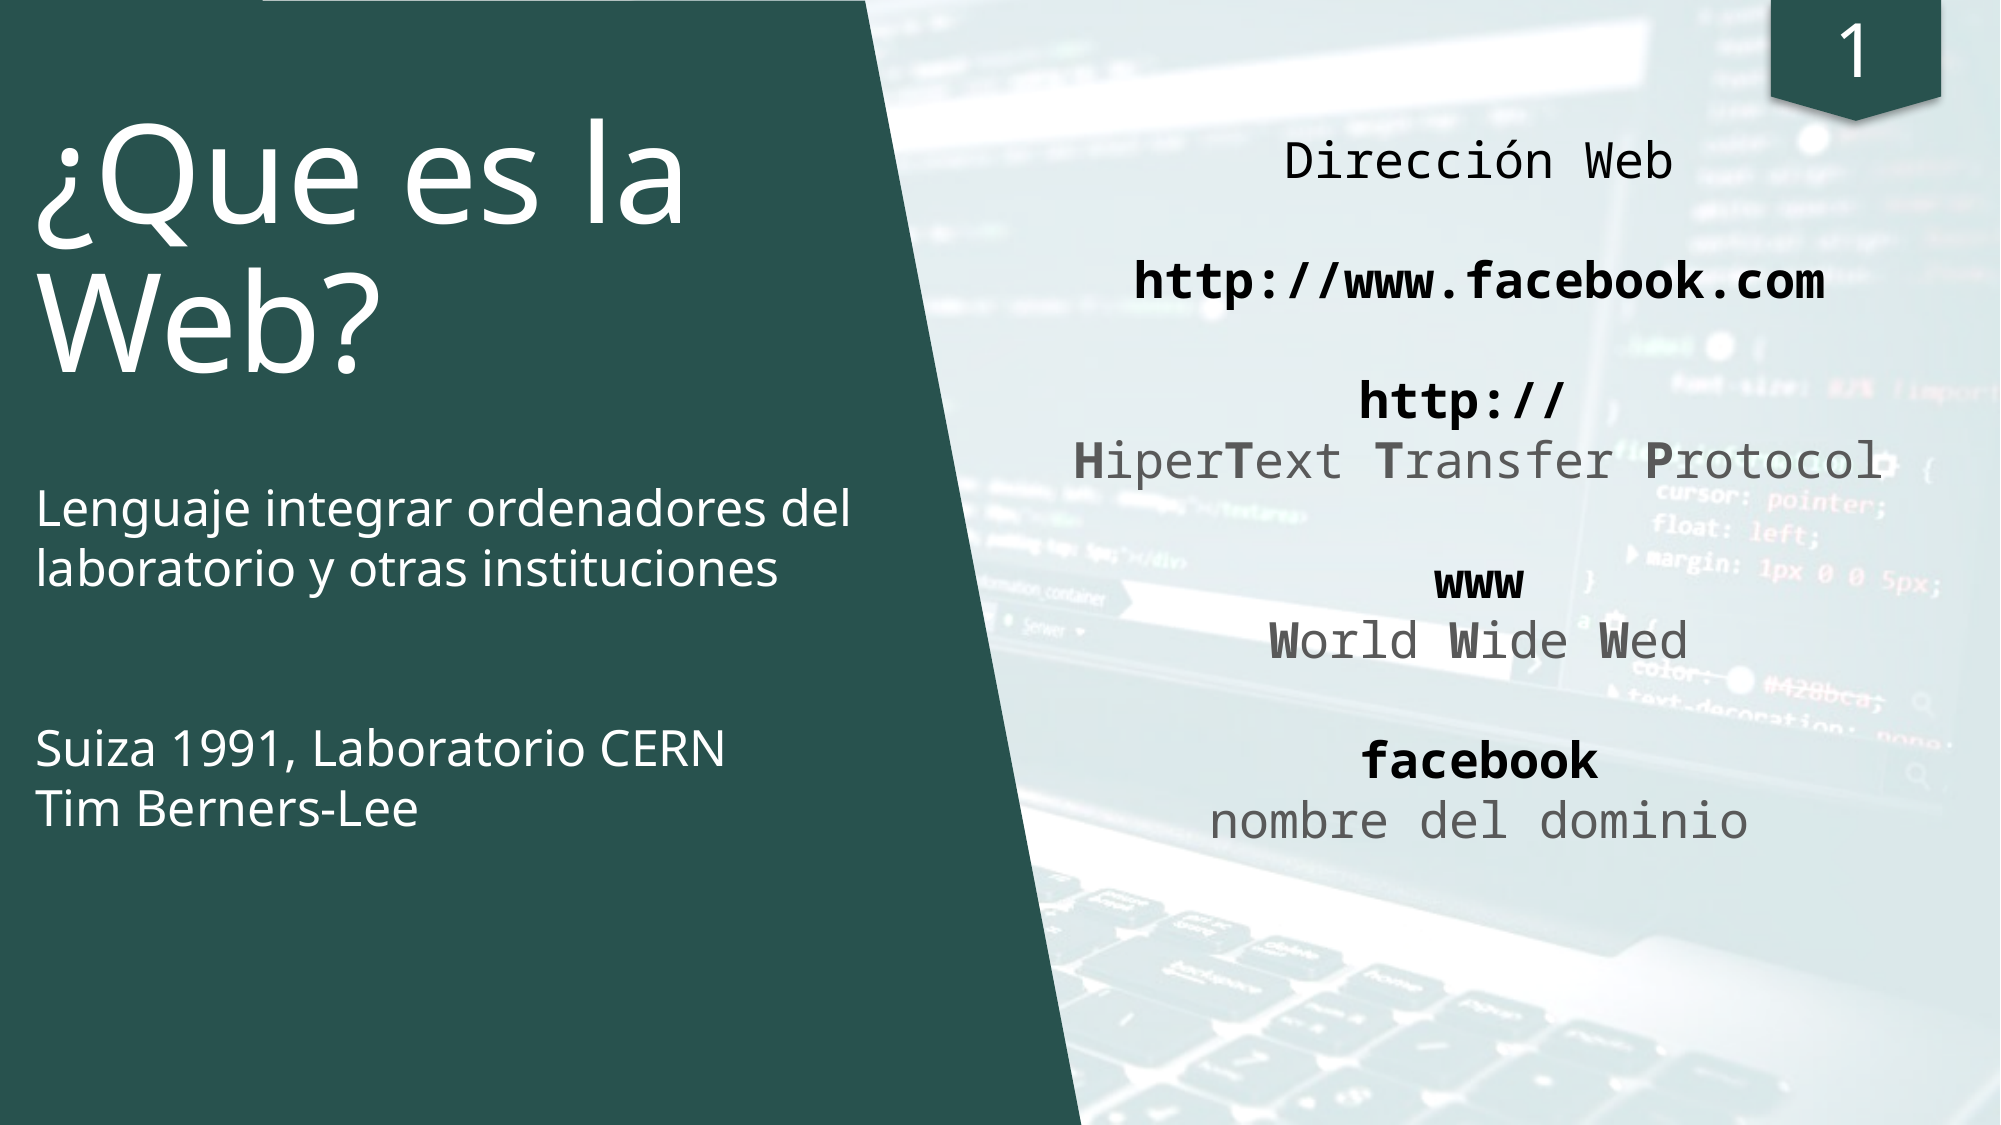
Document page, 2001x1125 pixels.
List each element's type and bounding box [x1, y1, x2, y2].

picture [1082, 0, 2000, 1125]
text_box [0, 0, 1082, 1125]
